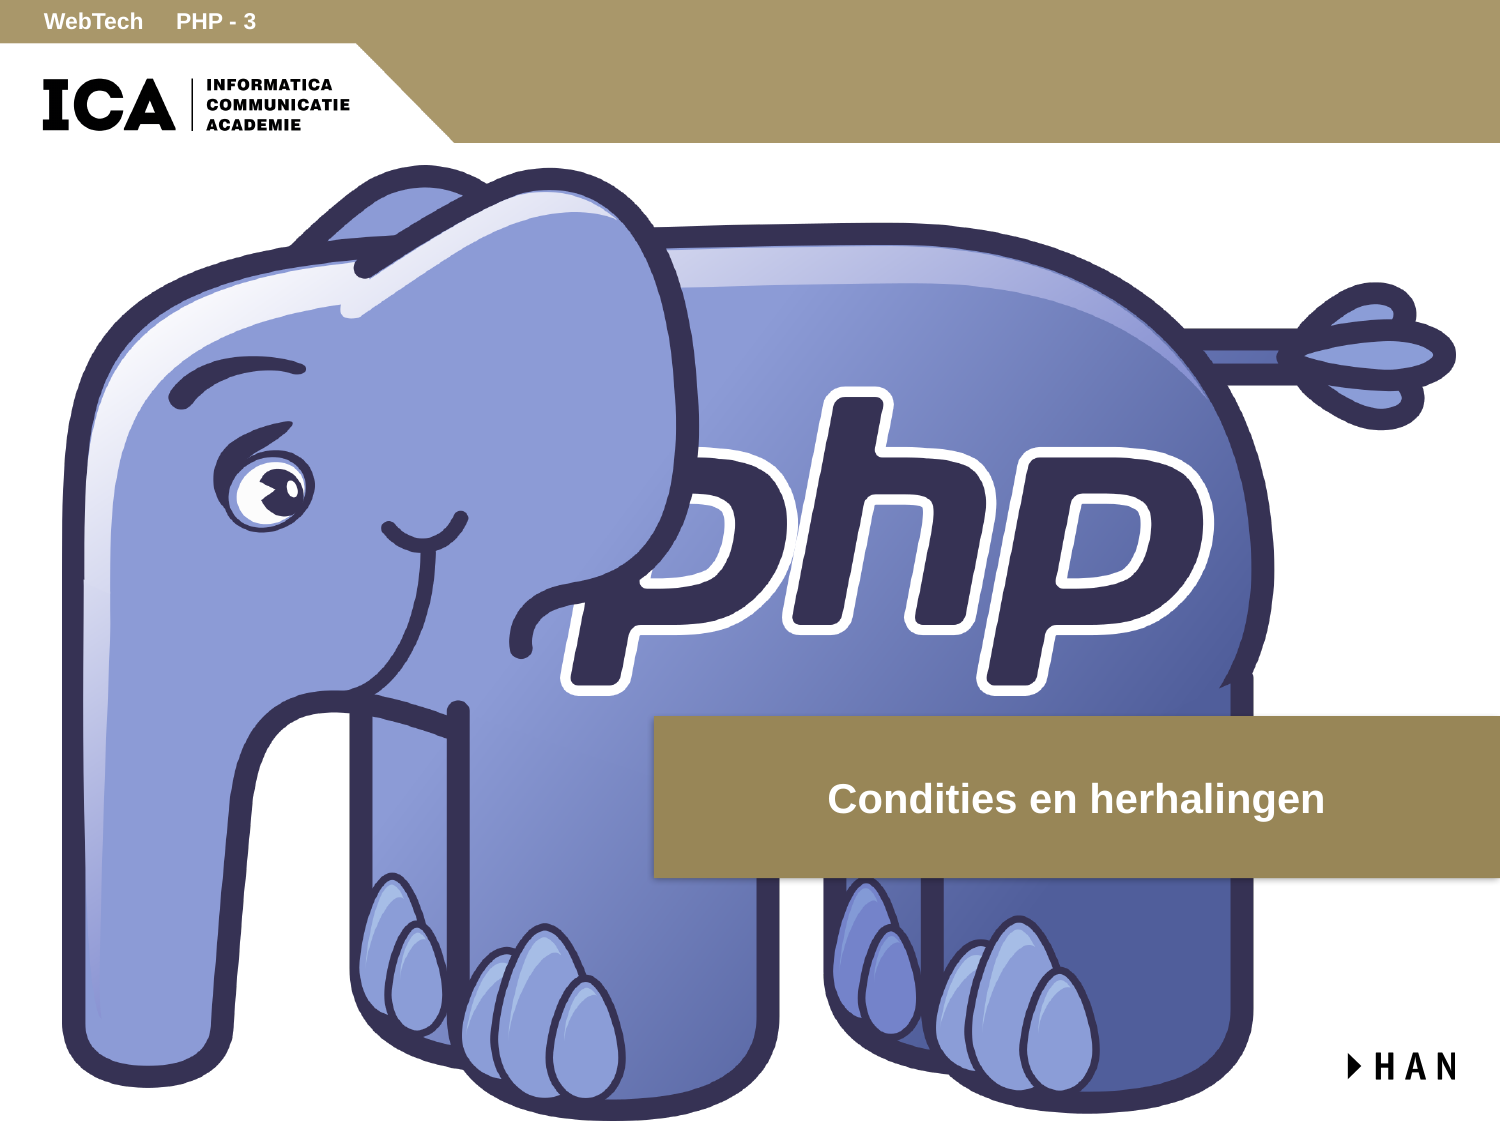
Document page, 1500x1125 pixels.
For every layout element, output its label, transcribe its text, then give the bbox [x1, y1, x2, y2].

list Condities en herhalingen [749, 745, 1405, 849]
picture [62, 165, 1456, 1121]
